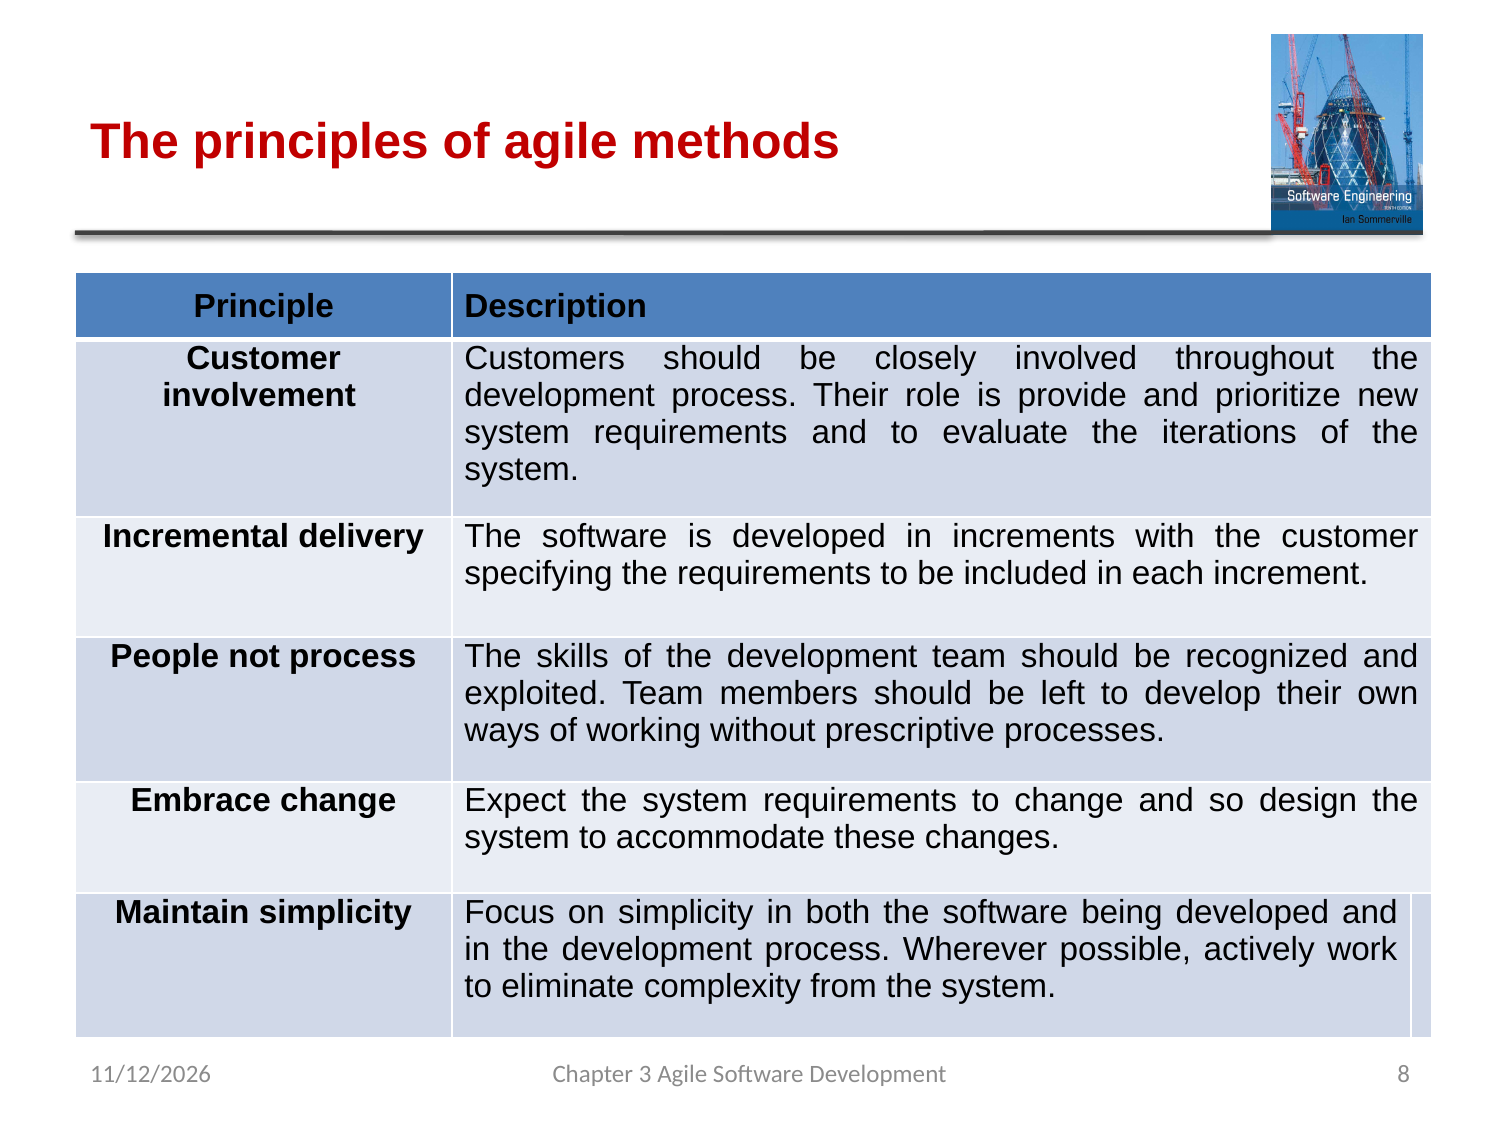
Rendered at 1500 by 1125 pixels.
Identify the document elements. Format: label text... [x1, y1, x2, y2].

table_cell Customer involvement [76, 342, 451, 516]
table_cell [1412, 894, 1431, 1037]
table_cell Customers should be closely involved throughout the development process. Their role is provide and prioritize new system requirements and to evaluate the iterations of the system. [453, 342, 1431, 516]
table_cell Expect the system requirements to change and so design the system to accommodate these changes. [453, 783, 1431, 892]
picture [1271, 34, 1423, 230]
table_cell Incremental delivery [76, 518, 451, 636]
table_cell Focus on simplicity in both the software being developed and in the development process. Wherever possible, actively work to eliminate complexity from the system. [453, 894, 1410, 1037]
table_cell Maintain simplicity [76, 894, 451, 1037]
slide_number 8 [1074, 1042, 1425, 1103]
table_cell People not process [76, 638, 451, 781]
table_header Principle [76, 273, 451, 337]
table_cell The software is developed in increments with the customer specifying the requirements to be included in each increment. [453, 518, 1431, 636]
title The principles of agile methods [74, 44, 1272, 233]
table_cell The skills of the development team should be recognized and exploited. Team members should be left to develop their own ways of working without prescriptive processes. [453, 638, 1431, 781]
table_header Description [453, 273, 1431, 337]
footer Chapter 3 Agile Software Development [512, 1042, 988, 1103]
table_cell Embrace change [76, 783, 451, 892]
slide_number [75, 1042, 425, 1103]
